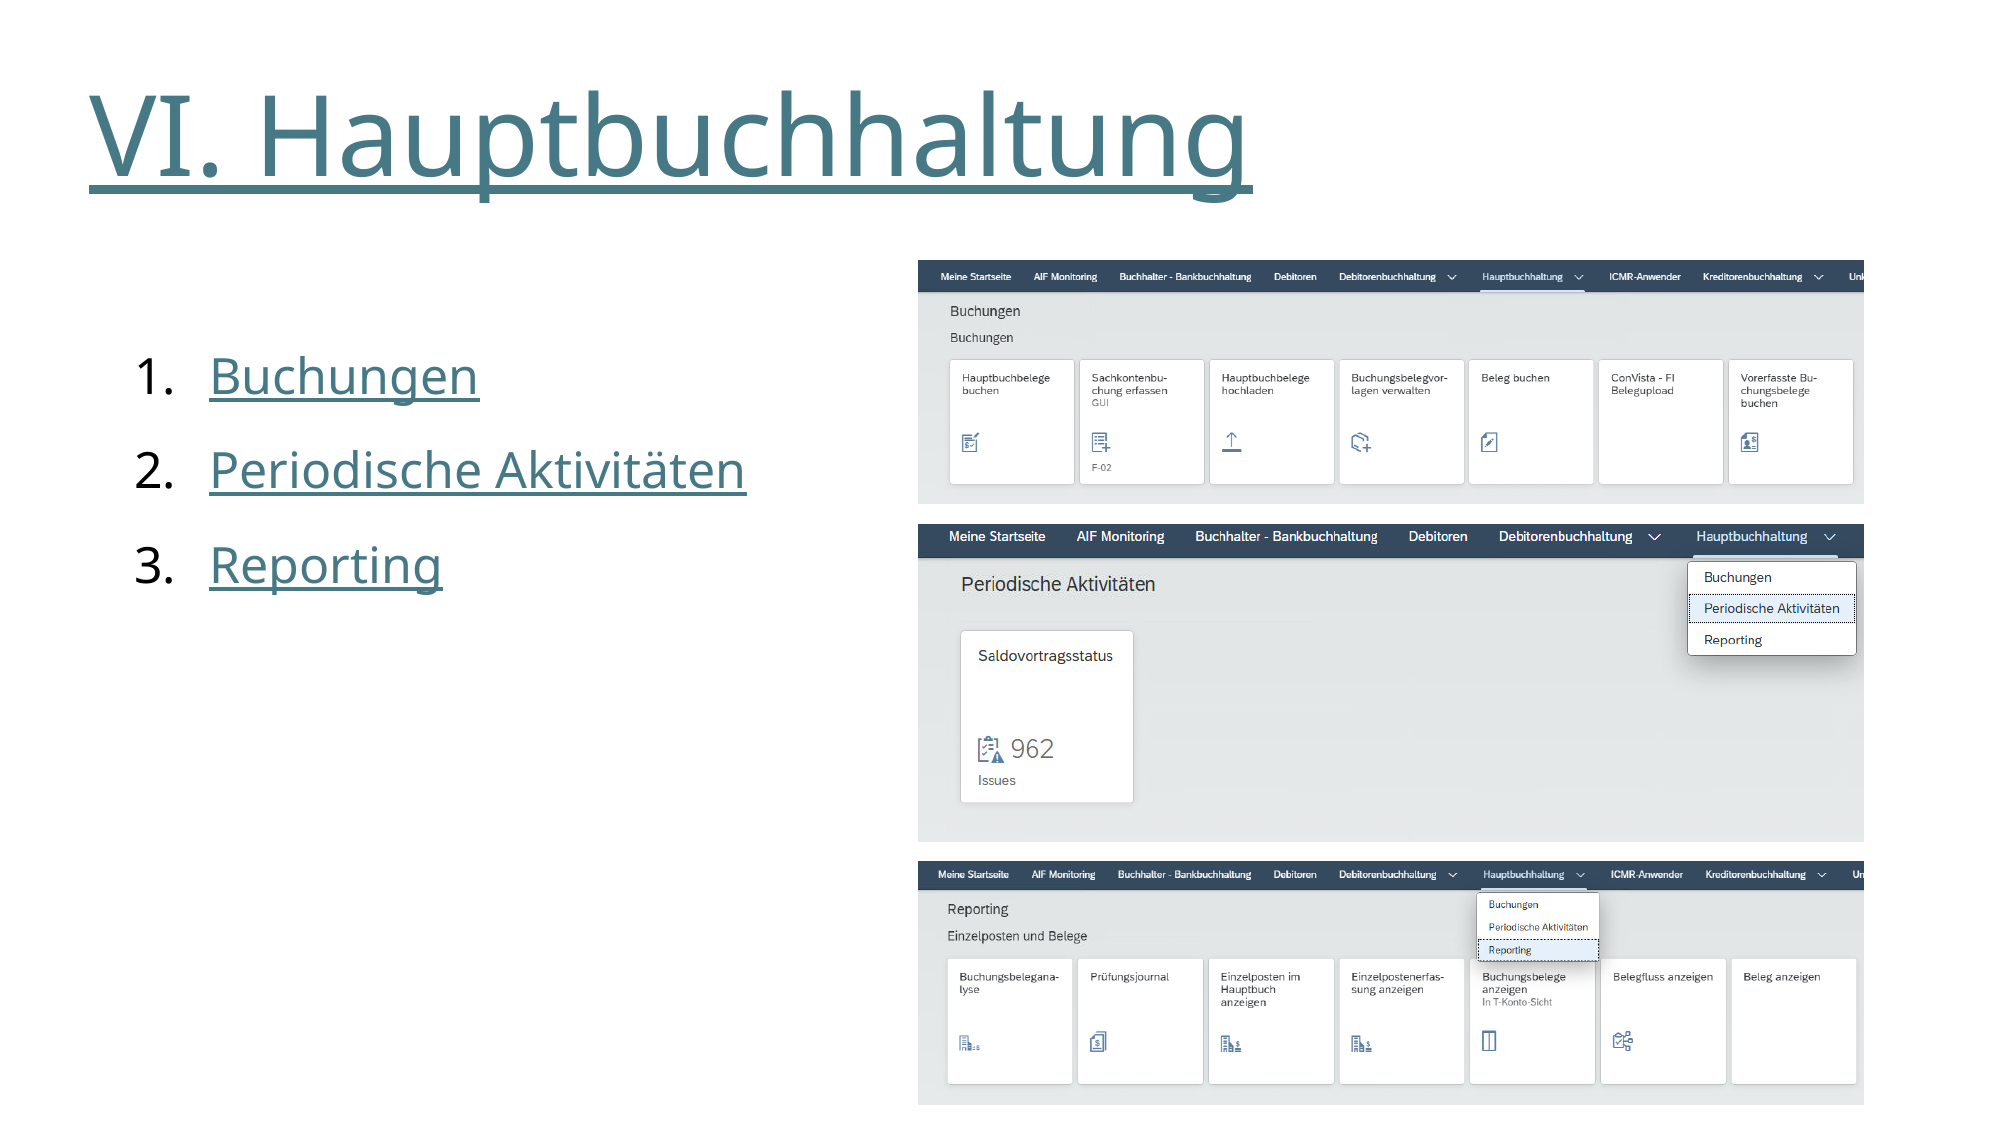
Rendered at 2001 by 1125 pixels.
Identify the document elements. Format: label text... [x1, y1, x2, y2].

picture [917, 861, 1864, 1105]
text_box Buchungen Periodische Aktivitäten Reporting [100, 323, 859, 842]
picture [917, 523, 1864, 842]
title VI. Hauptbuchhaltung [41, 48, 1300, 212]
picture [917, 259, 1864, 505]
